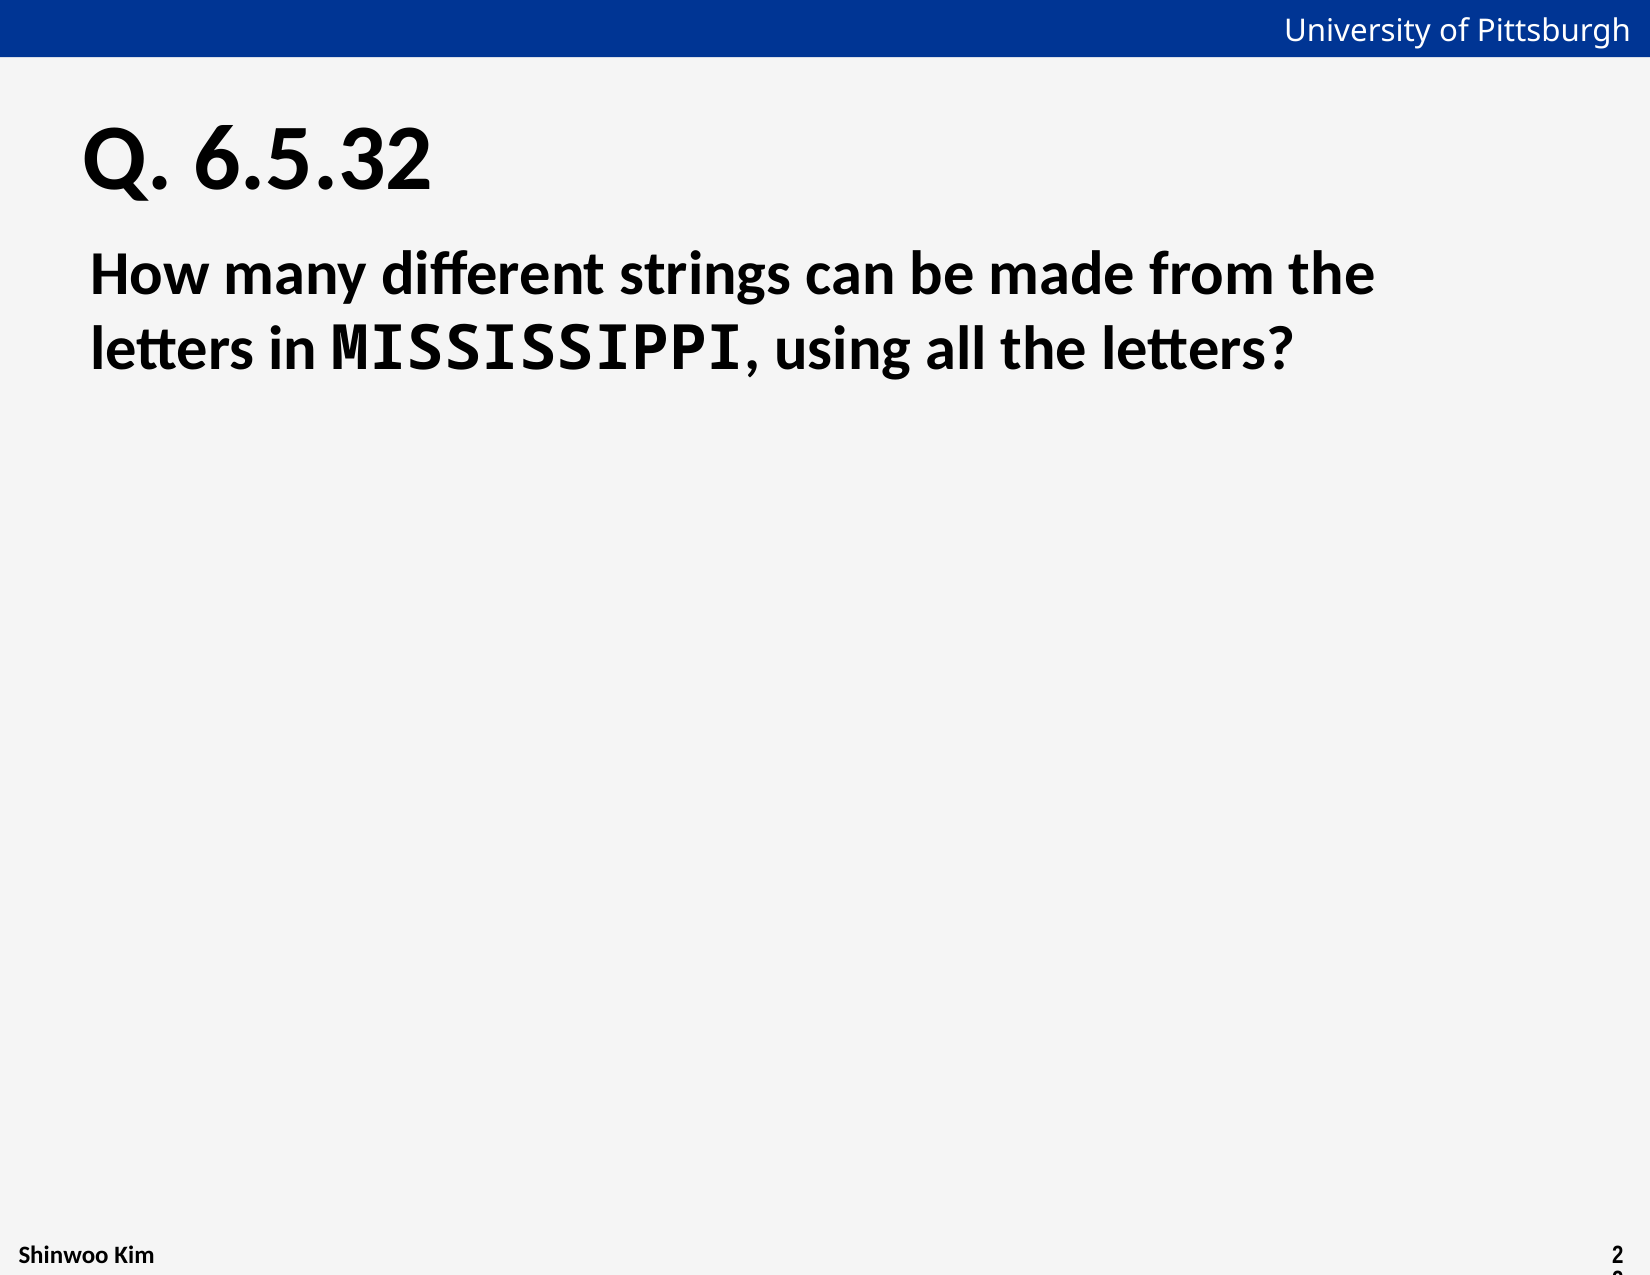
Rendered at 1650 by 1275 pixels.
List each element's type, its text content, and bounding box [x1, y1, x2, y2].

list How many different strings can be made from the letters in MISSISSIPPI, using all the letters? [71, 222, 1497, 1178]
title Q. 6.5.32 [64, 81, 1435, 223]
